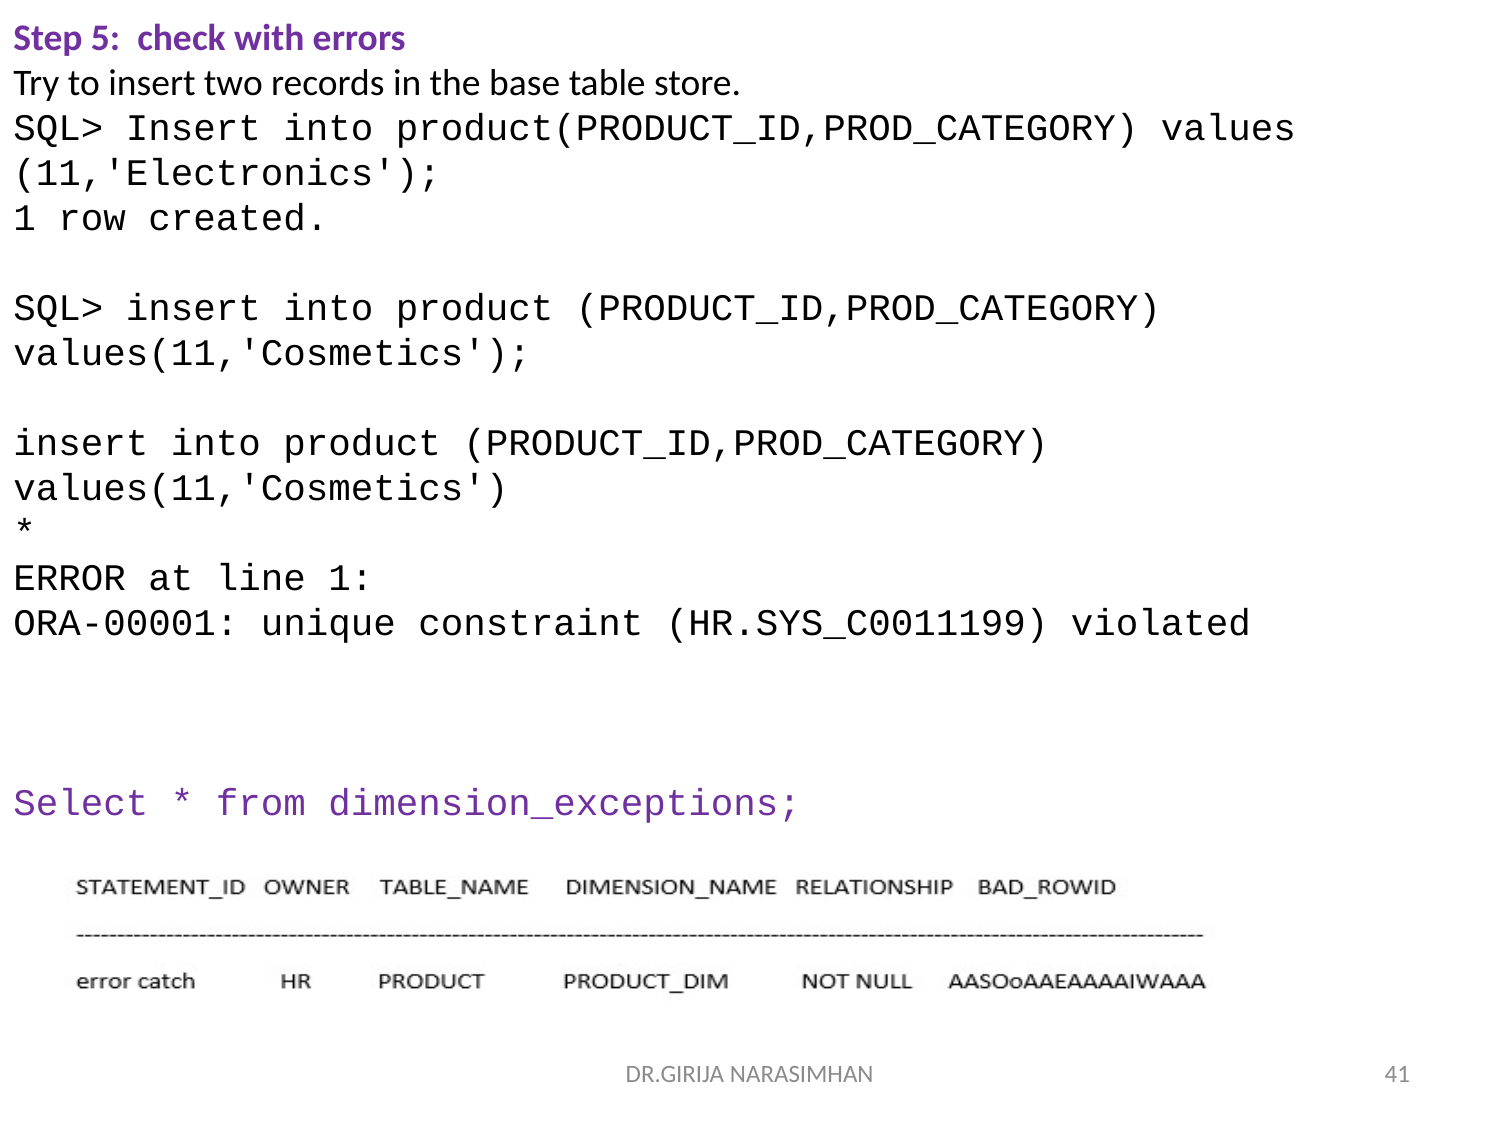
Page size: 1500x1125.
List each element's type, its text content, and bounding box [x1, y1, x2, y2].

footer DR.GIRIJA NARASIMHAN [512, 1049, 988, 1103]
picture [51, 863, 1252, 1042]
slide_number 41 [1074, 1042, 1425, 1103]
text_box Step 5: check with errors Try to insert two records in the base table store. SQL> Insert into product(PRODUCT_ID,PROD_CATEGORY) values (11,'Electronics'); 1 row created. SQL> insert into product (PRODUCT_ID,PROD_CATEGORY) values(11,'Cosmetics'); insert into product (PRODUCT_ID,PROD_CATEGORY) values(11,'Cosmetics') * ERROR at line 1: ORA-00001: unique constraint (HR.SYS_C0011199) violated Select * from dimension_exceptions; [0, 5, 1500, 921]
